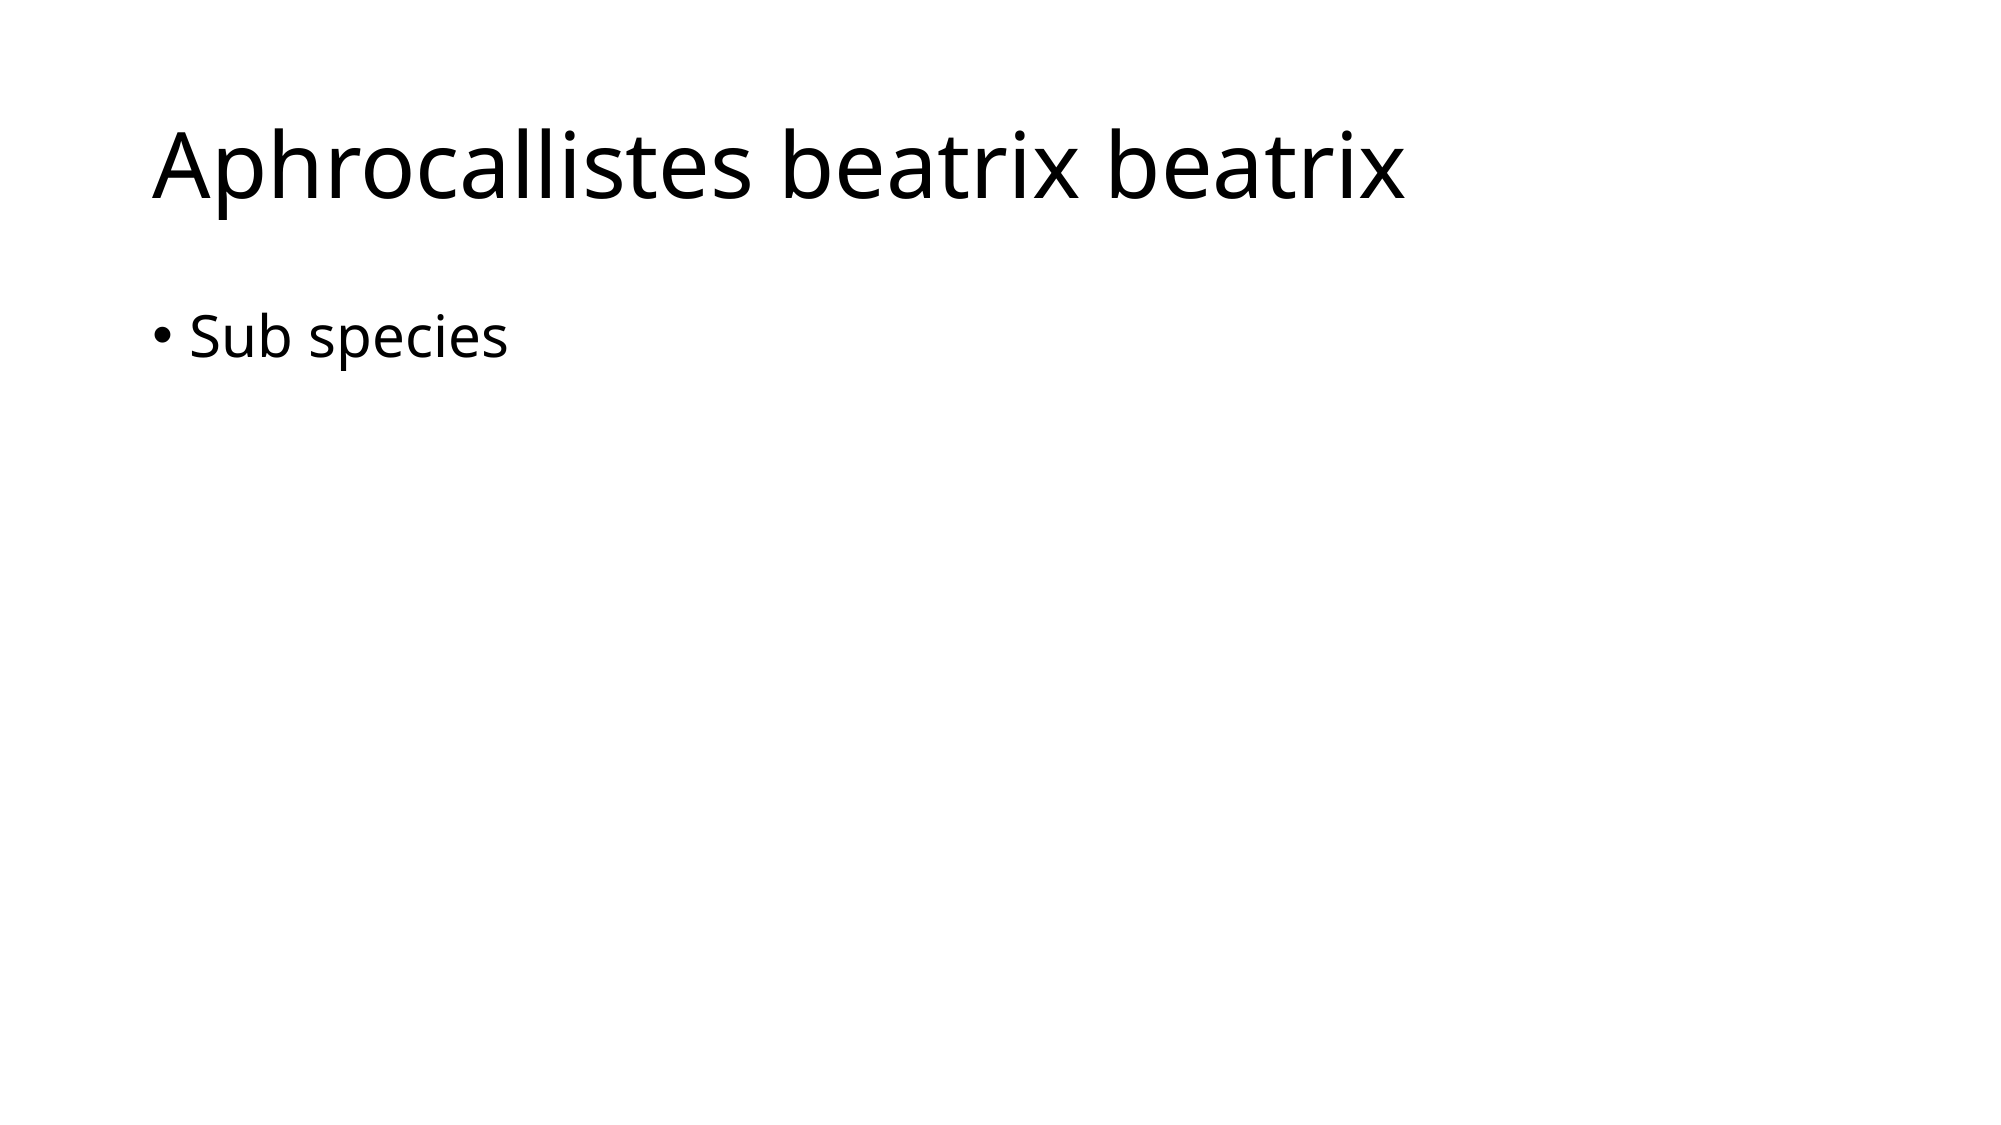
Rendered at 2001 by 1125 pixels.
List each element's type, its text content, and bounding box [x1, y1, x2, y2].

list Sub species [137, 299, 1863, 1014]
title Aphrocallistes beatrix beatrix [137, 59, 1863, 278]
